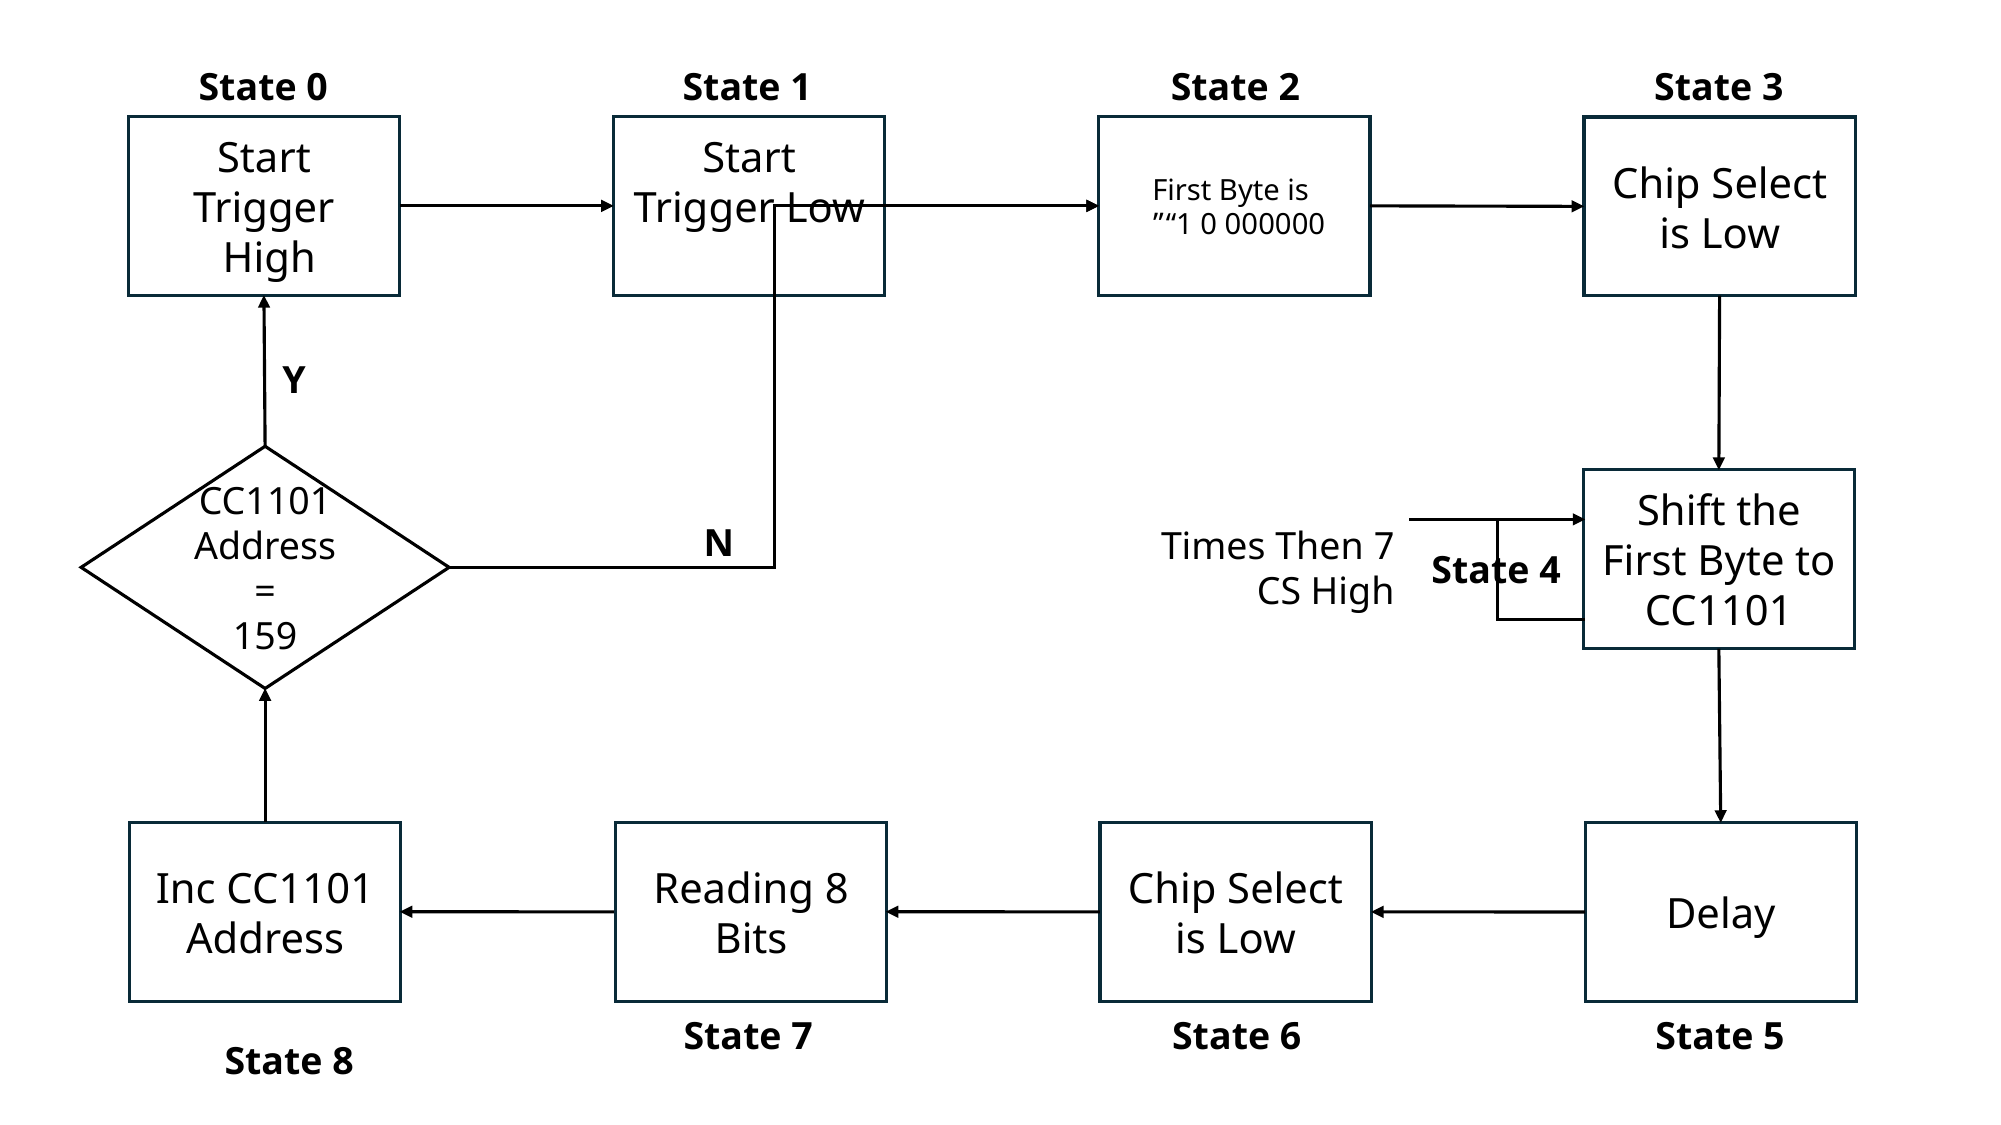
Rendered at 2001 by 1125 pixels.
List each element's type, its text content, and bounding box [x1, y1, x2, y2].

text_box Inc CC1101 Address [128, 821, 402, 1003]
text_box Reading 8 Bits [614, 821, 888, 1003]
text_box Delay [1584, 821, 1858, 1003]
text_box Chip Select is Low [1098, 821, 1373, 1003]
text_box State 0 [127, 55, 399, 116]
text_box First Byte is “1 0 000000” [1097, 115, 1372, 297]
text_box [1718, 648, 1722, 824]
text_box N [694, 568, 749, 572]
text_box State 3 [1583, 55, 1855, 116]
text_box Start Trigger High [127, 115, 401, 297]
text_box State 7 [612, 1004, 884, 1064]
text_box State 1 [611, 55, 883, 116]
text_box CC1101 Address = 159 [78, 445, 450, 690]
text_box State 4 [1586, 538, 1632, 599]
text_box Shift the First Byte to CC1101 [1582, 468, 1856, 650]
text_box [1408, 520, 1586, 621]
text_box Chip Select is Low [1582, 115, 1857, 297]
text_box Y [266, 349, 321, 409]
text_box State 2 [1099, 55, 1372, 116]
text_box Start Trigger Low [612, 115, 886, 205]
text_box 7 Times Then CS High [1138, 514, 1410, 620]
text_box State 6 [1101, 1004, 1373, 1064]
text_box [448, 205, 1100, 568]
text_box State 5 [1584, 1004, 1856, 1064]
text_box State 8 [153, 1029, 425, 1089]
